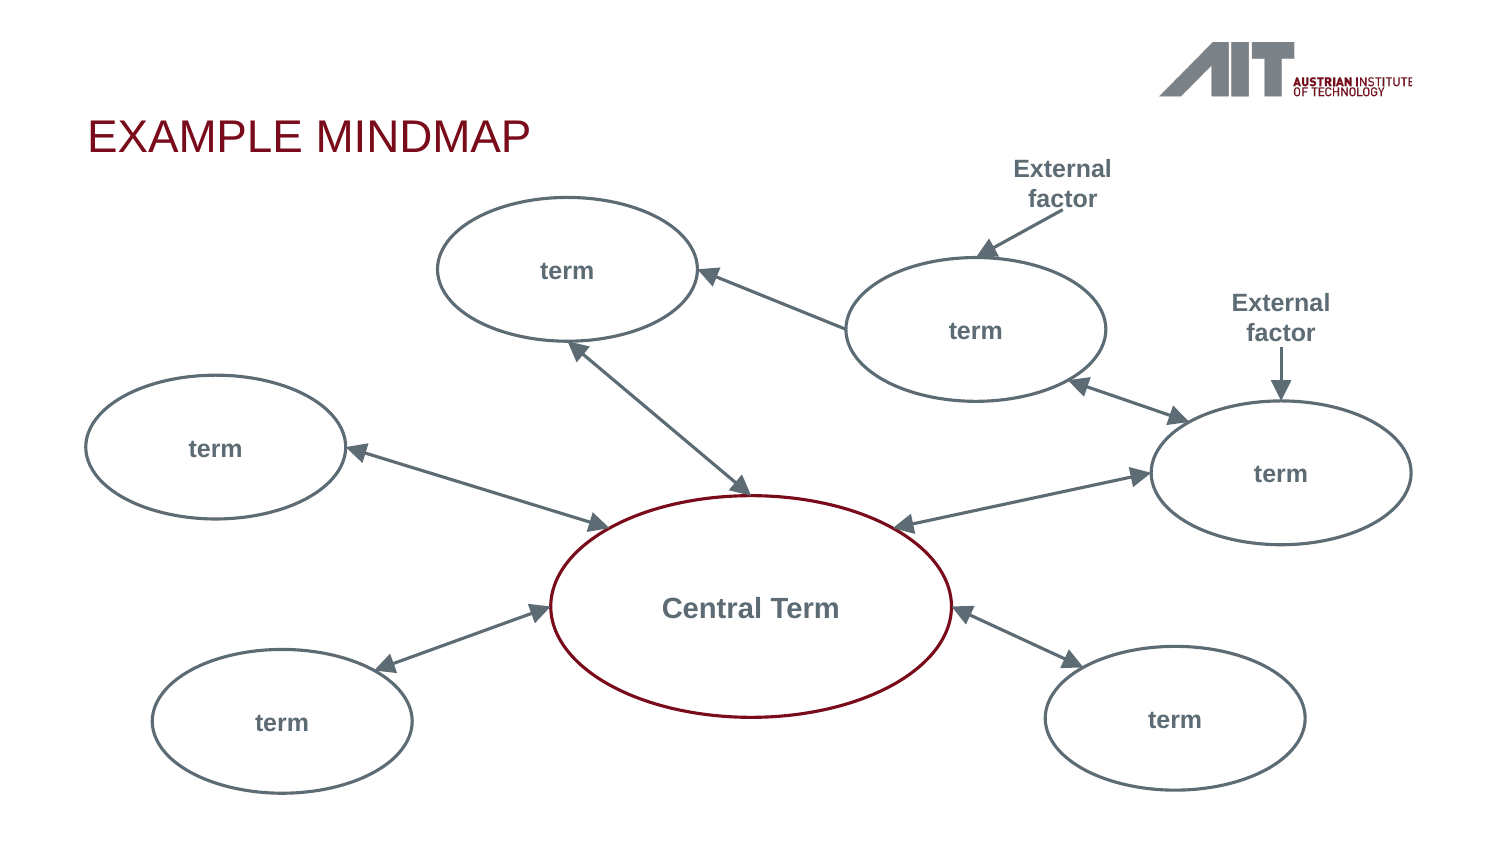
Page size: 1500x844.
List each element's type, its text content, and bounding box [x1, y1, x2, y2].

text_box term [152, 649, 413, 794]
text_box External factor [1207, 286, 1356, 348]
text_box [892, 472, 1152, 529]
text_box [567, 340, 752, 496]
text_box External factor [988, 152, 1138, 210]
text_box term [437, 197, 698, 342]
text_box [975, 209, 1063, 258]
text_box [345, 446, 610, 529]
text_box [951, 606, 1084, 668]
text_box term [1045, 646, 1306, 791]
text_box term [85, 375, 346, 519]
text_box term [846, 257, 1106, 402]
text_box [1067, 379, 1190, 423]
title Example mindmap [86, 43, 1117, 162]
text_box term [1151, 400, 1412, 545]
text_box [373, 606, 551, 671]
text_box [697, 268, 847, 330]
text_box Central Term [550, 495, 952, 718]
